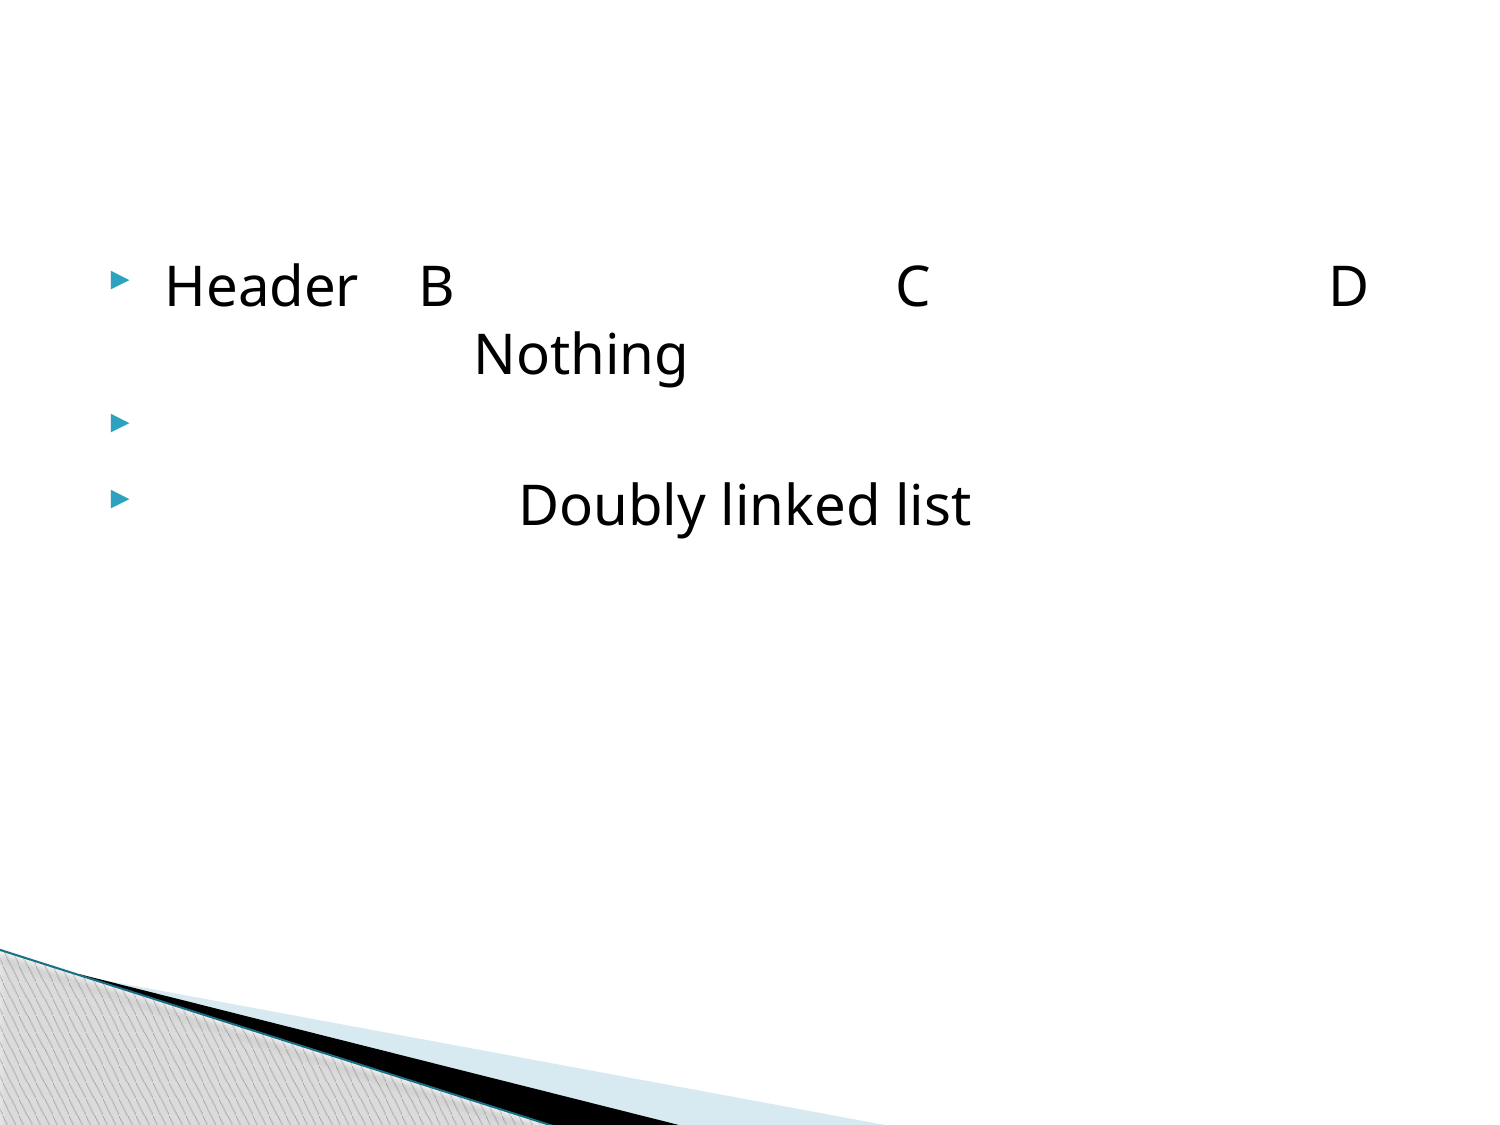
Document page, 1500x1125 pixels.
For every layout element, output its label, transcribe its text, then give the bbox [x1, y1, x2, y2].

list Header B C D Nothing Doubly linked list [75, 243, 1425, 986]
